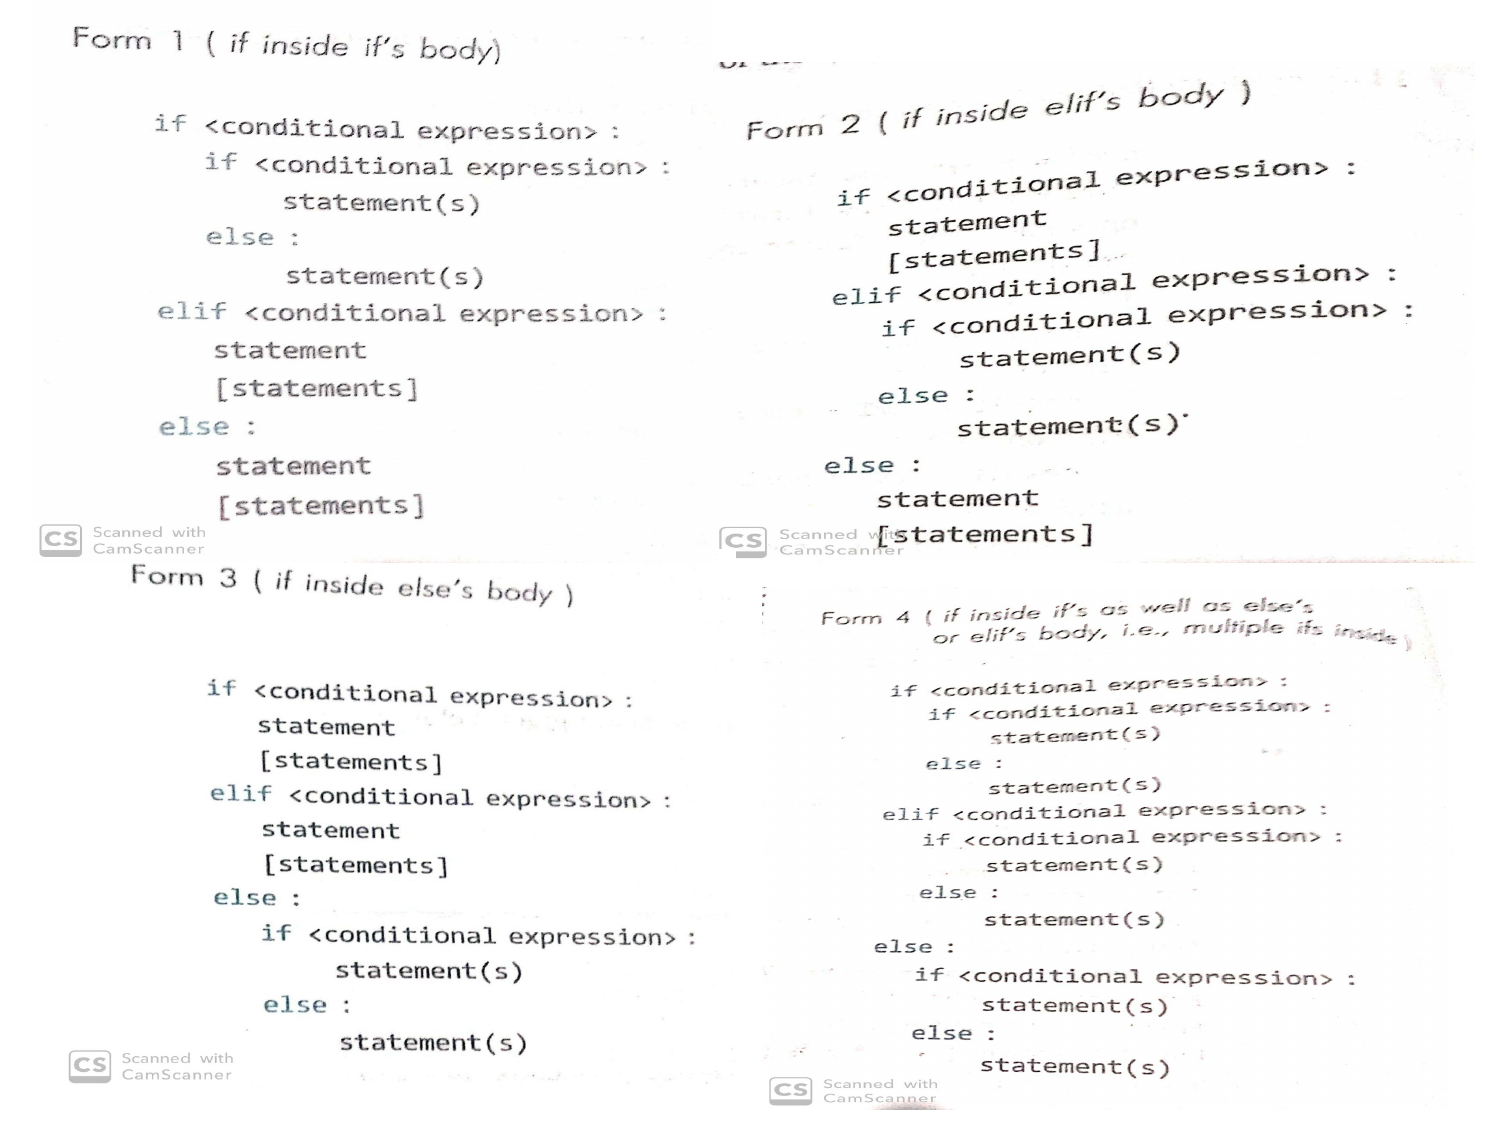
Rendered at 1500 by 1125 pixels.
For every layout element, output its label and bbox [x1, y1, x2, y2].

picture [762, 587, 1454, 1111]
list [62, 549, 736, 1088]
picture [31, 0, 1476, 563]
